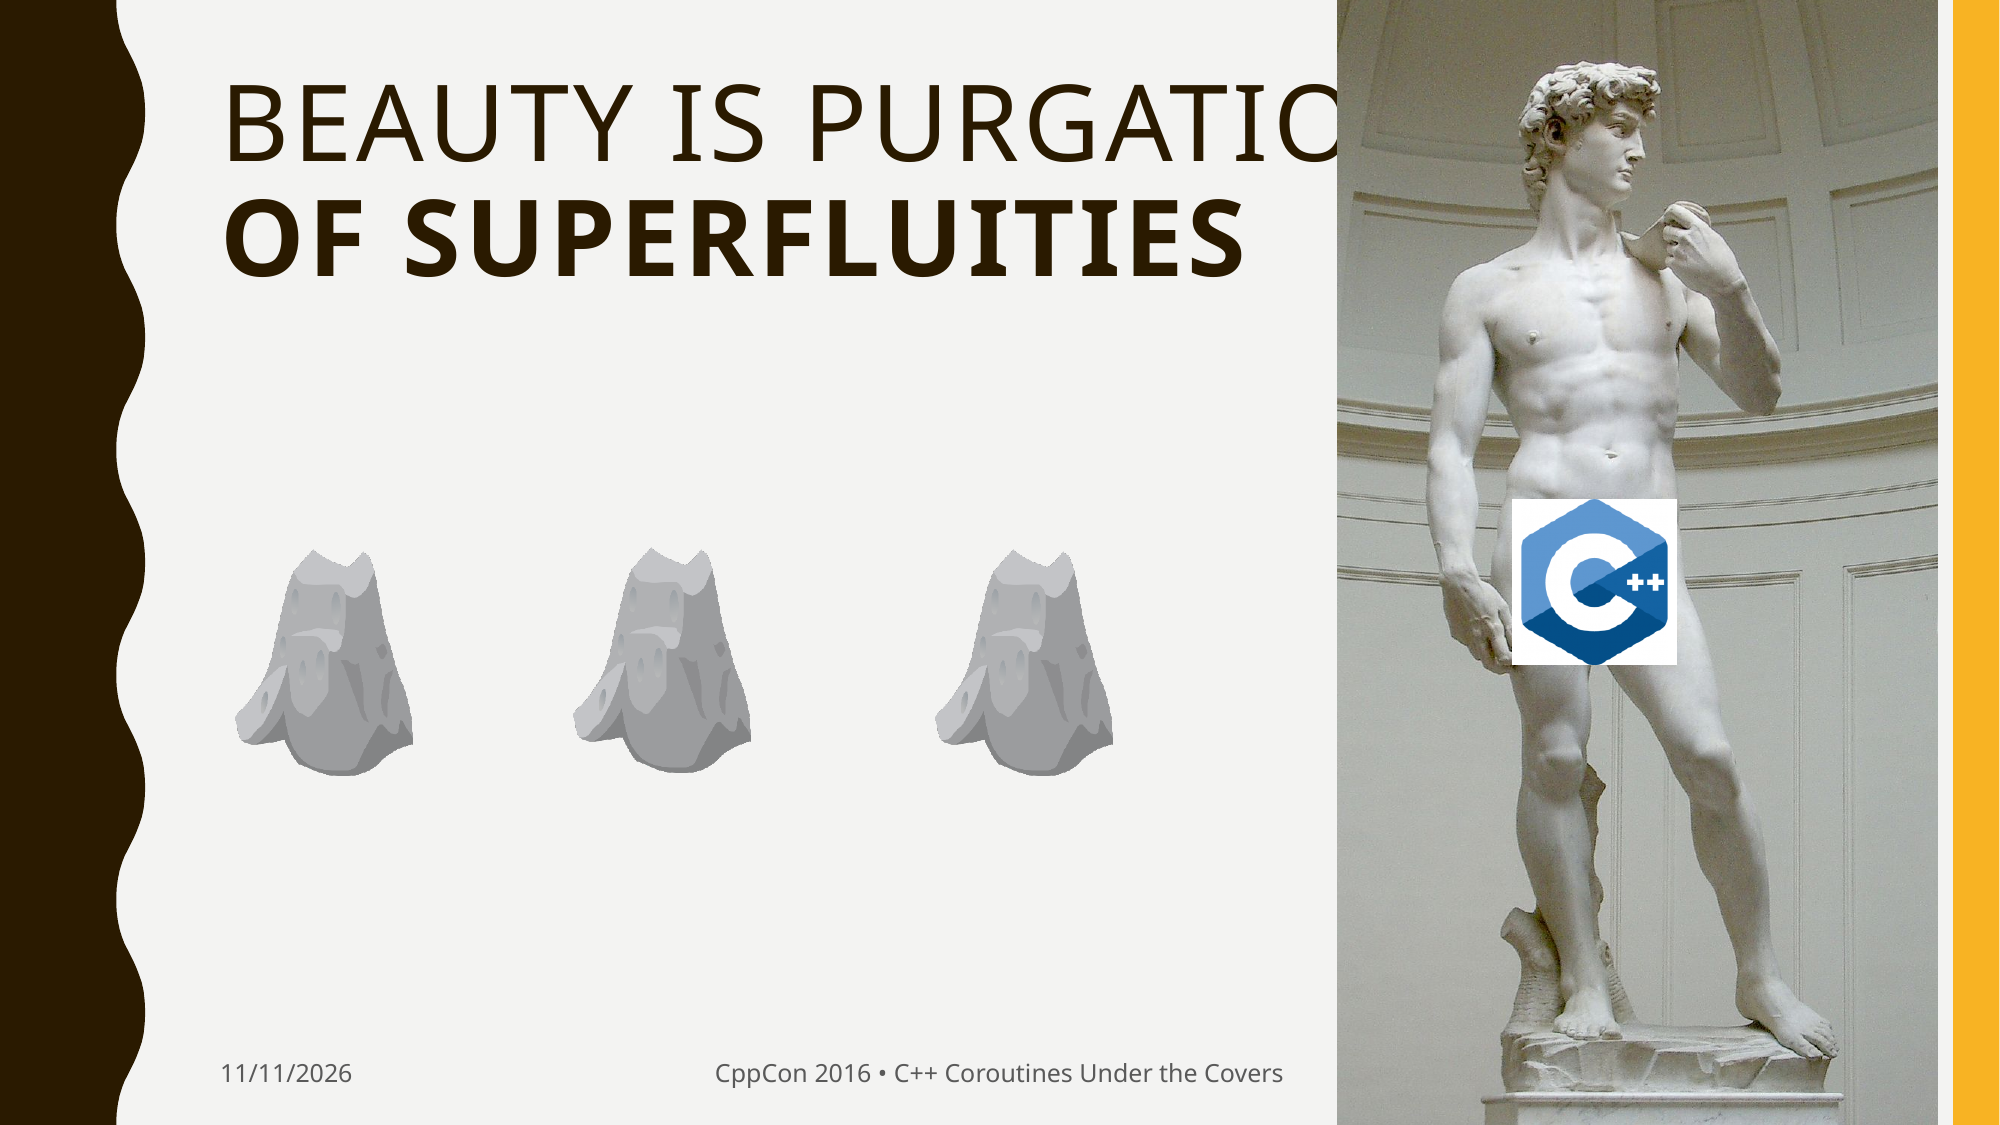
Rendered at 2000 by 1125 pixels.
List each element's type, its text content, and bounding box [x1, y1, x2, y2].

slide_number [205, 1045, 588, 1103]
picture [562, 547, 763, 783]
footer CppCon 2016 • C++ Coroutines Under the Covers [662, 1045, 1337, 1103]
picture [924, 549, 1125, 786]
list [224, 549, 425, 786]
title BEAUTY is purgation of superfluities [205, 62, 1337, 308]
picture [1337, 0, 1938, 1125]
